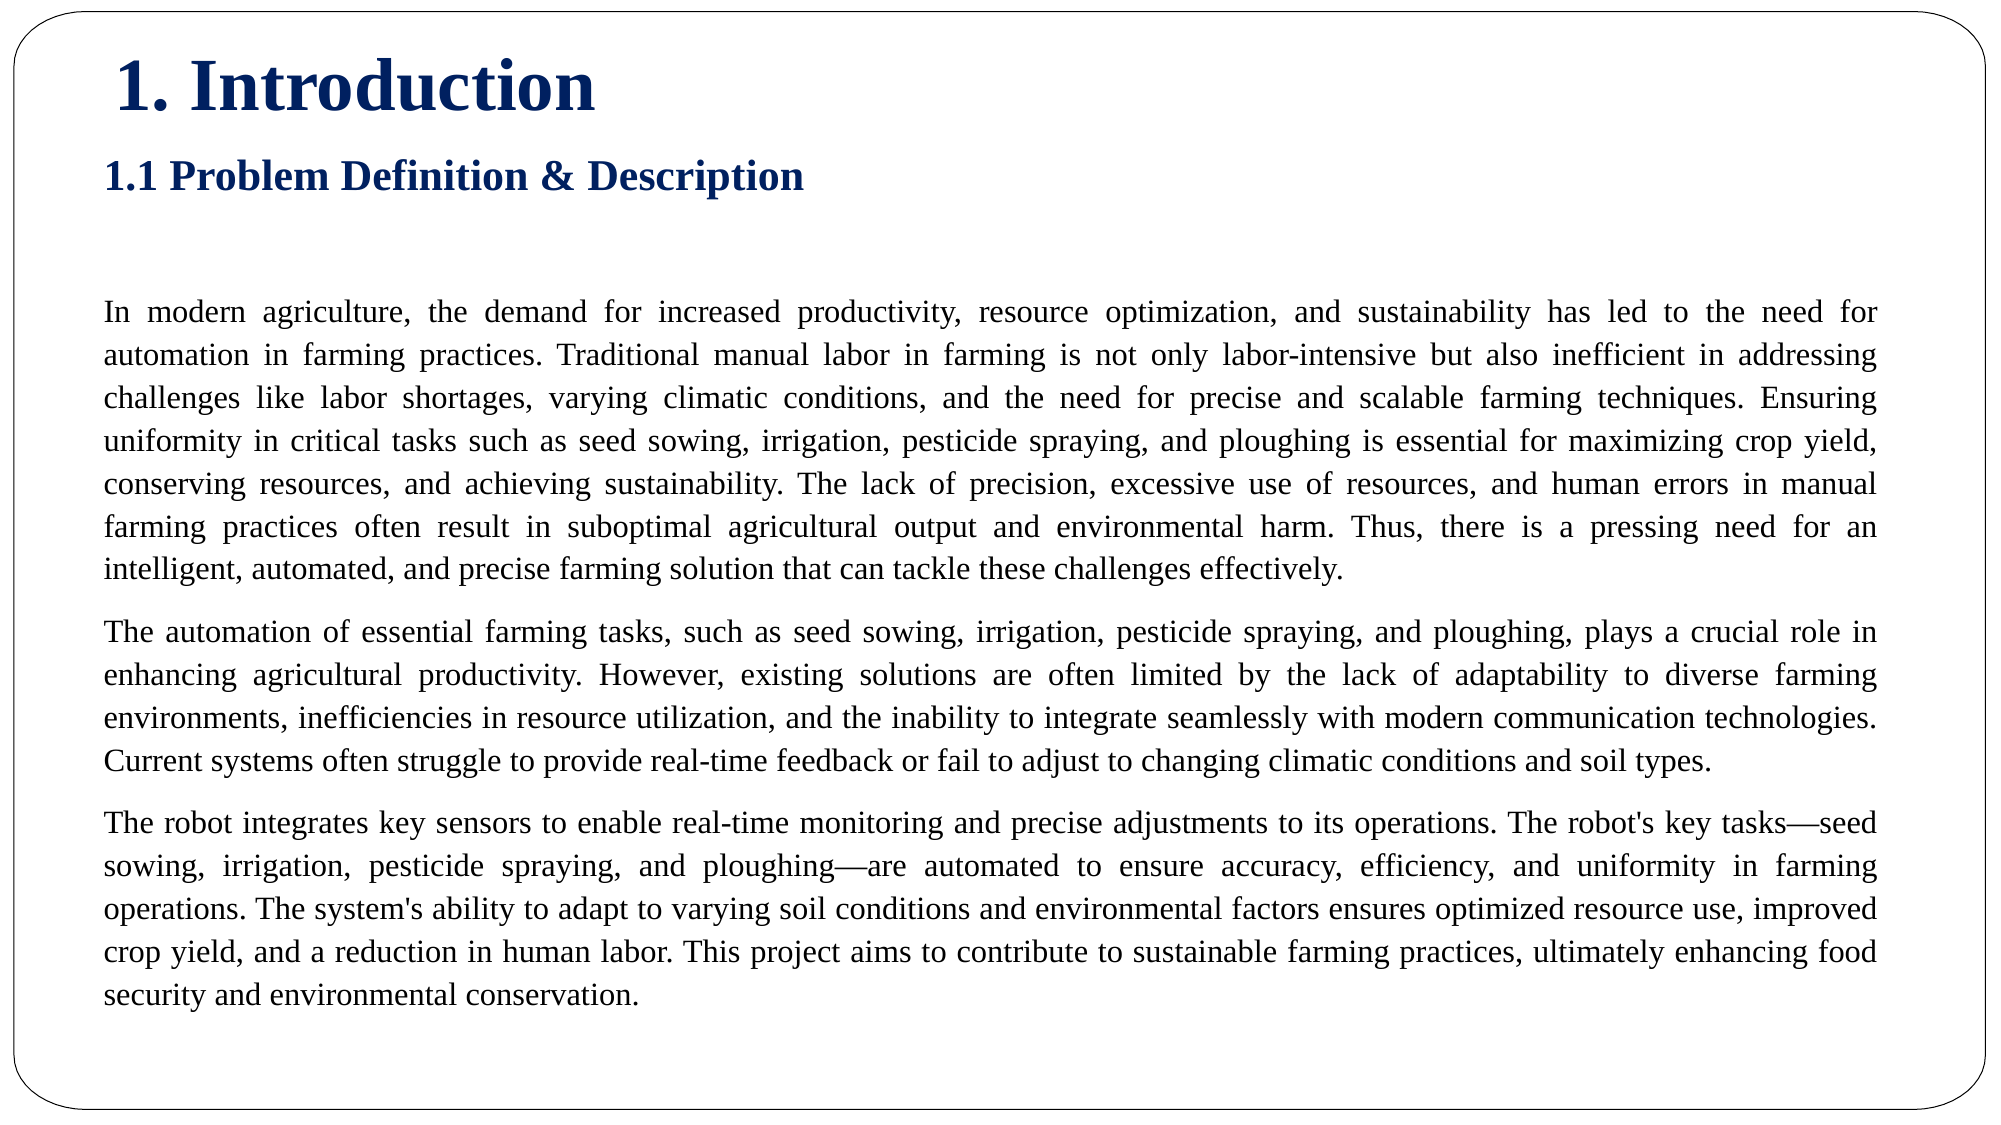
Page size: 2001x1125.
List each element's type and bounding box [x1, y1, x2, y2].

text_box [13, 11, 1986, 1110]
